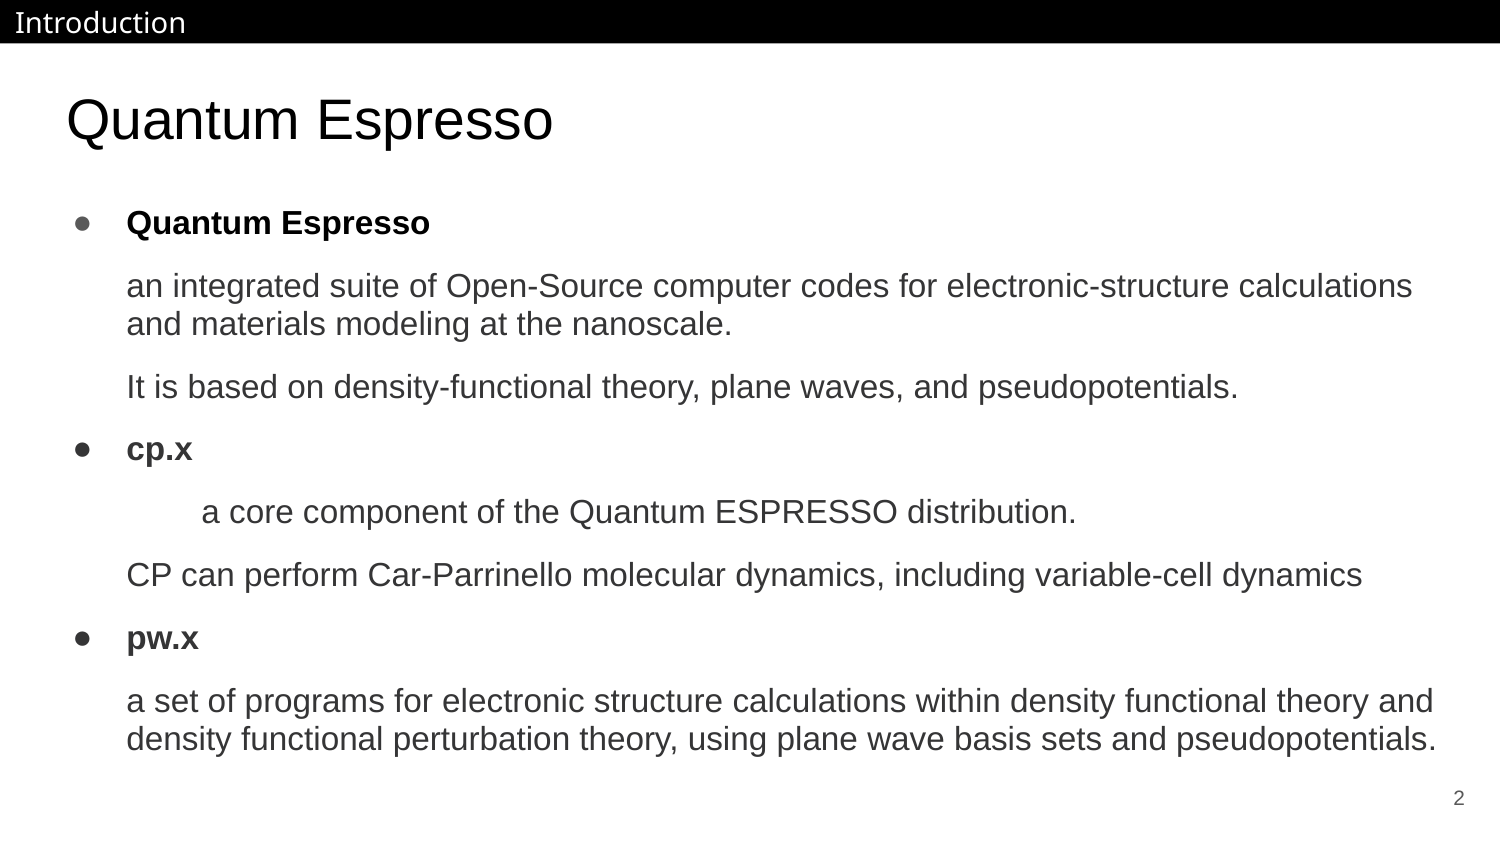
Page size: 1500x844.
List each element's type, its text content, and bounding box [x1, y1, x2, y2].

list Quantum Espresso an integrated suite of Open-Source computer codes for electronic-structure calculations and materials modeling at the nanoscale. It is based on density-functional theory, plane waves, and pseudopotentials. cp.x a core component of the Quantum ESPRESSO distribution. CP can perform Car-Parrinello molecular dynamics, including variable-cell dynamics pw.x a set of programs for electronic structure calculations within density functional theory and density functional perturbation theory, using plane wave basis sets and pseudopotentials. [36, 189, 1477, 827]
text_box Introduction [0, 0, 1500, 44]
title Quantum Espresso [51, 72, 1449, 167]
slide_number ‹#› [1389, 764, 1480, 830]
